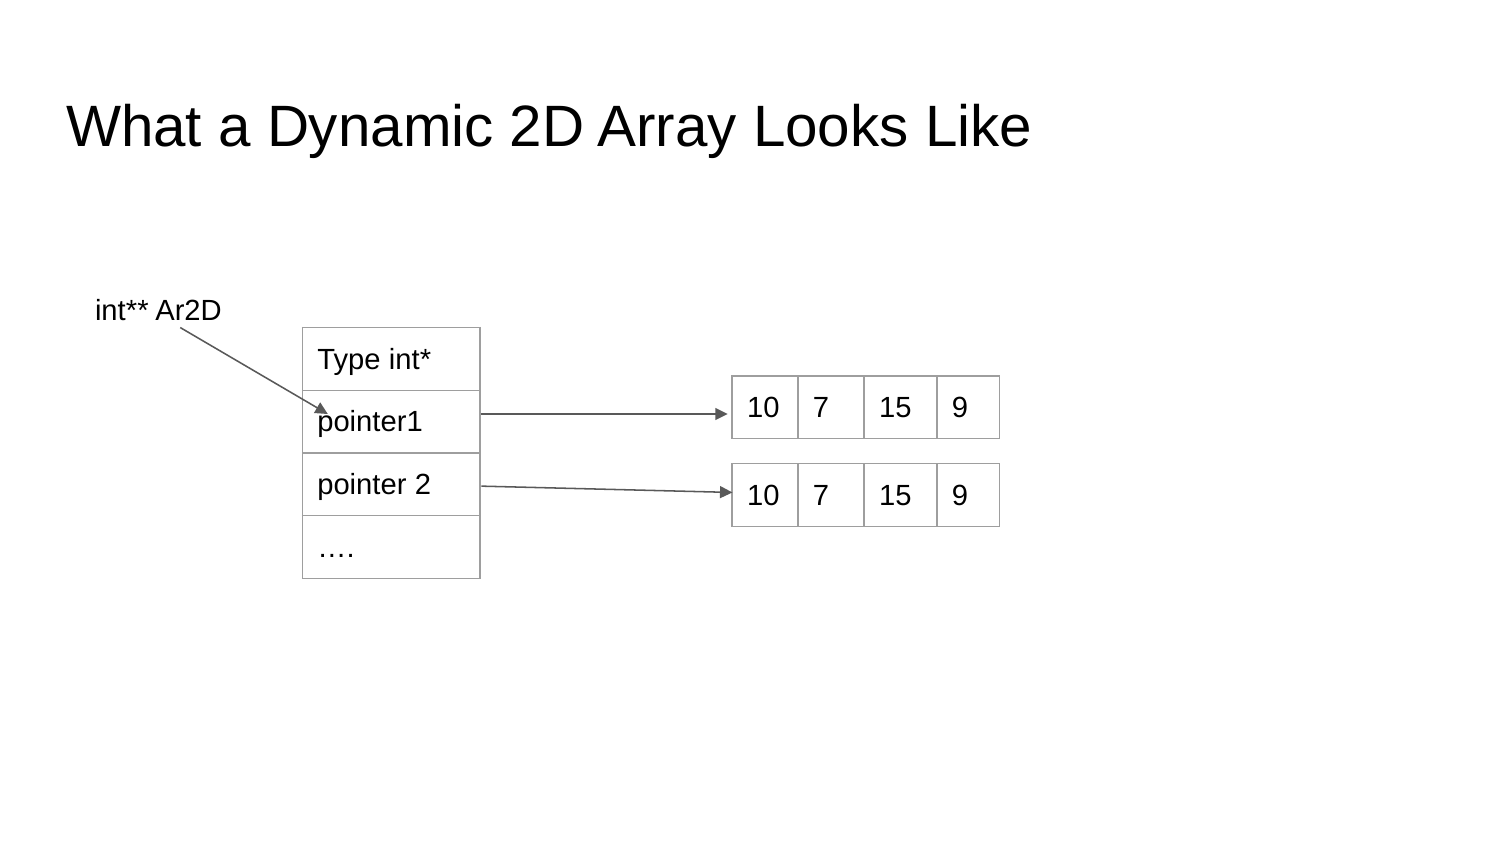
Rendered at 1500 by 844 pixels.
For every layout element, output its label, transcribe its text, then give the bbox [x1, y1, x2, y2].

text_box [481, 485, 733, 493]
table_header 10 [733, 464, 797, 526]
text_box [180, 327, 329, 415]
table_header 9 [938, 464, 999, 526]
table_header 9 [938, 377, 999, 438]
table_header 10 [733, 377, 797, 438]
table_header Type int* [331, 328, 479, 390]
table_cell pointer1 [303, 391, 479, 452]
table_cell …. [303, 516, 479, 578]
table_header 7 [799, 464, 863, 526]
table_cell pointer 2 [303, 454, 479, 515]
title What a Dynamic 2D Array Looks Like [51, 72, 1449, 167]
table_header 7 [799, 377, 863, 438]
table_header 15 [865, 464, 936, 526]
text_box int** Ar2D [79, 275, 281, 328]
table_header 15 [865, 377, 936, 438]
